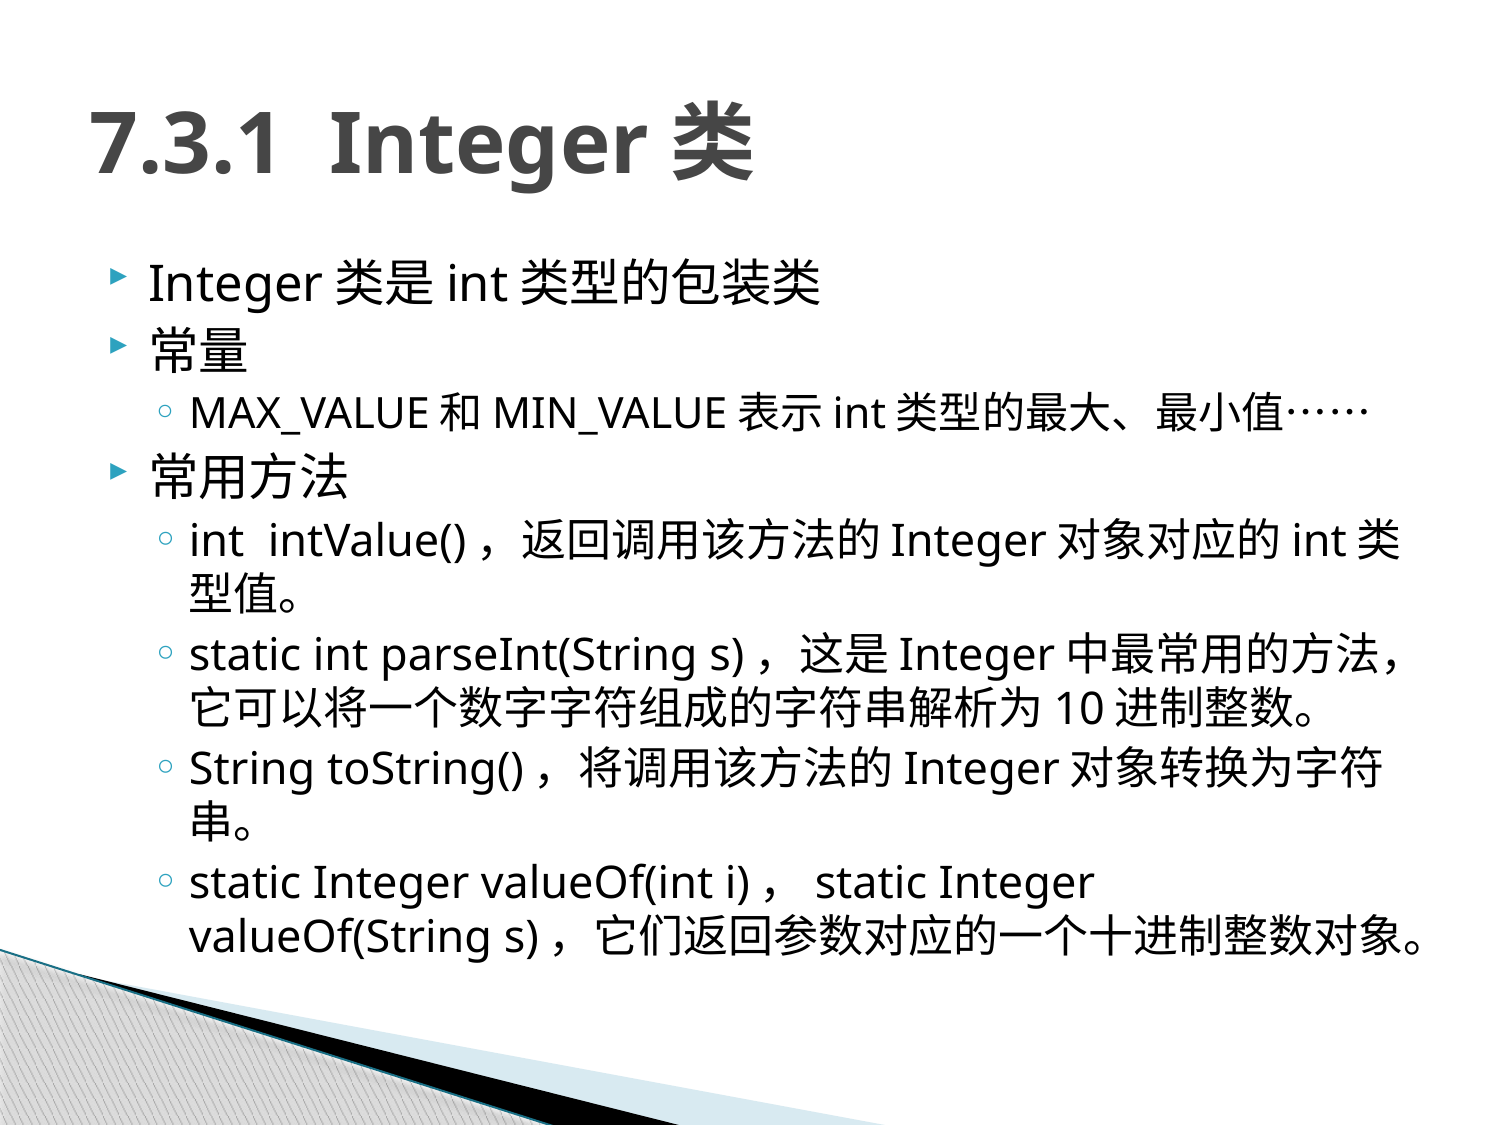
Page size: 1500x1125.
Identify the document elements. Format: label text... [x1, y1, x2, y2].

list Integer类是int类型的包装类 常量 MAX_VALUE和MIN_VALUE表示int类型的最大、最小值…… 常用方法 int intValue()，返回调用该方法的Integer对象对应的int类型值。 static int parseInt(String s)，这是Integer中最常用的方法，它可以将一个数字字符组成的字符串解析为10进制整数。 String toString()，将调用该方法的Integer对象转换为字符串。 static Integer valueOf(int i)，static Integer valueOf(String s)，它们返回参数对应的一个十进制整数对象。 [75, 243, 1425, 1047]
title 7.3.1 Integer类 [75, 45, 1425, 233]
